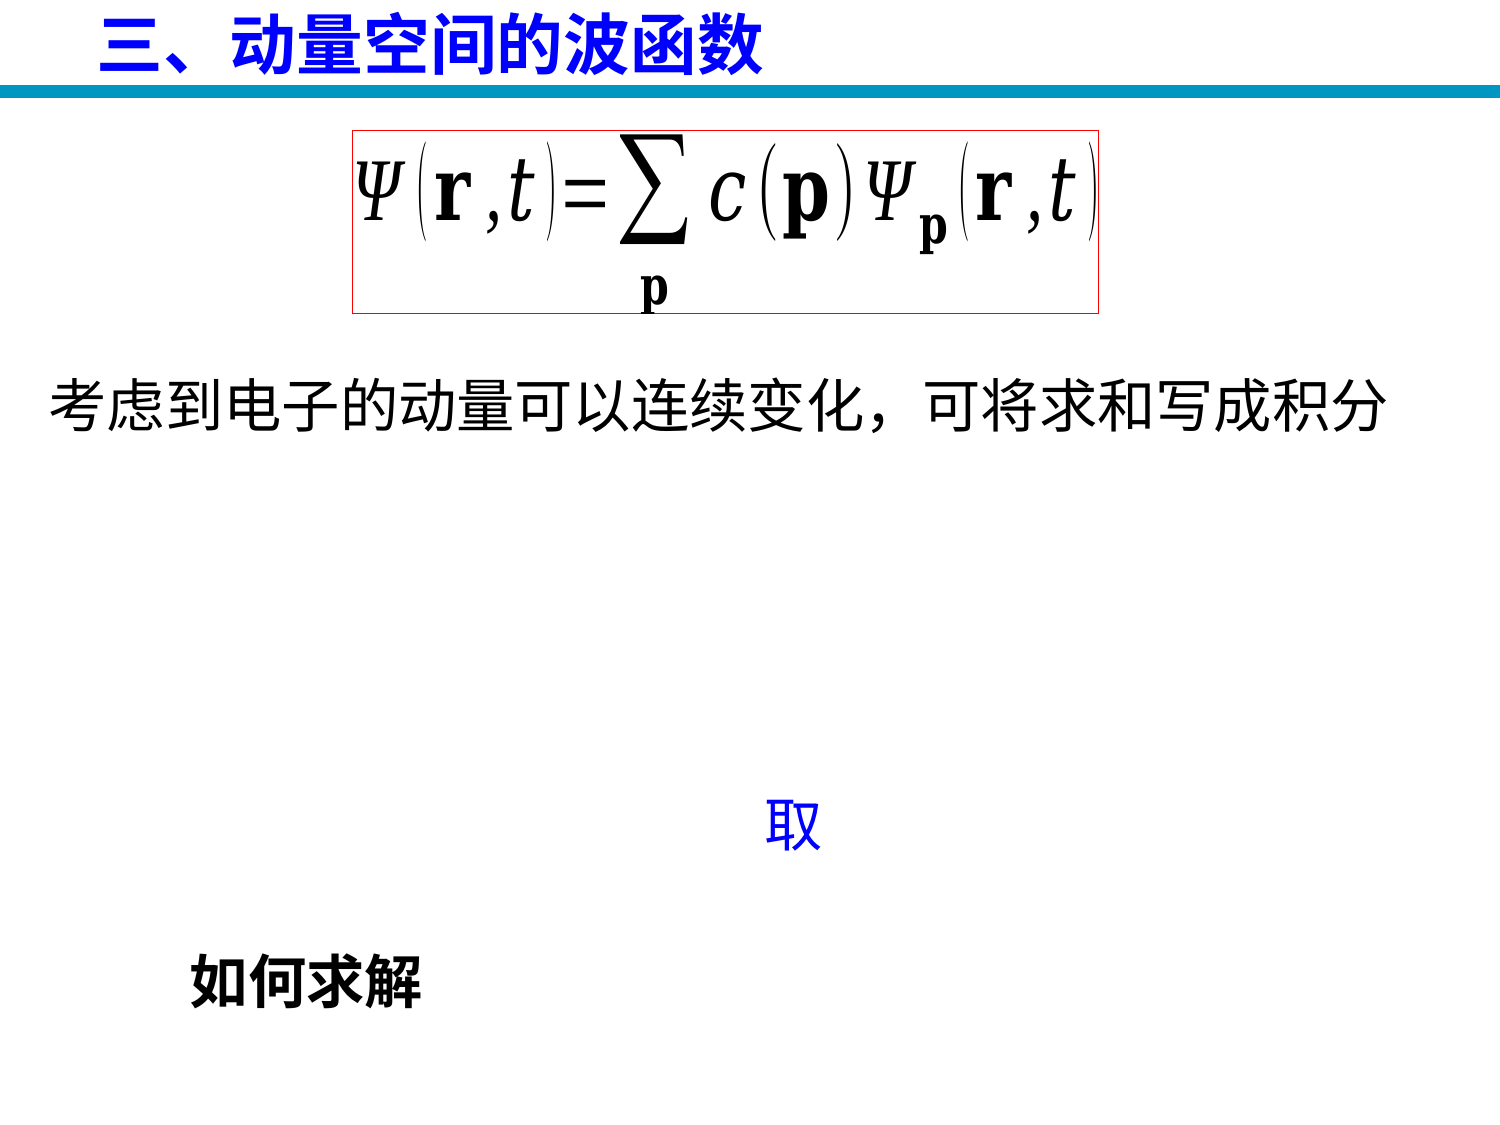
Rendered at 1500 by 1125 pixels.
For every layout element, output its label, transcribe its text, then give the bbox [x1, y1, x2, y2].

text_box 三、动量空间的波函数 [81, 3, 809, 94]
text_box 考虑到电子的动量可以连续变化，可将求和写成积分 [34, 361, 1417, 446]
